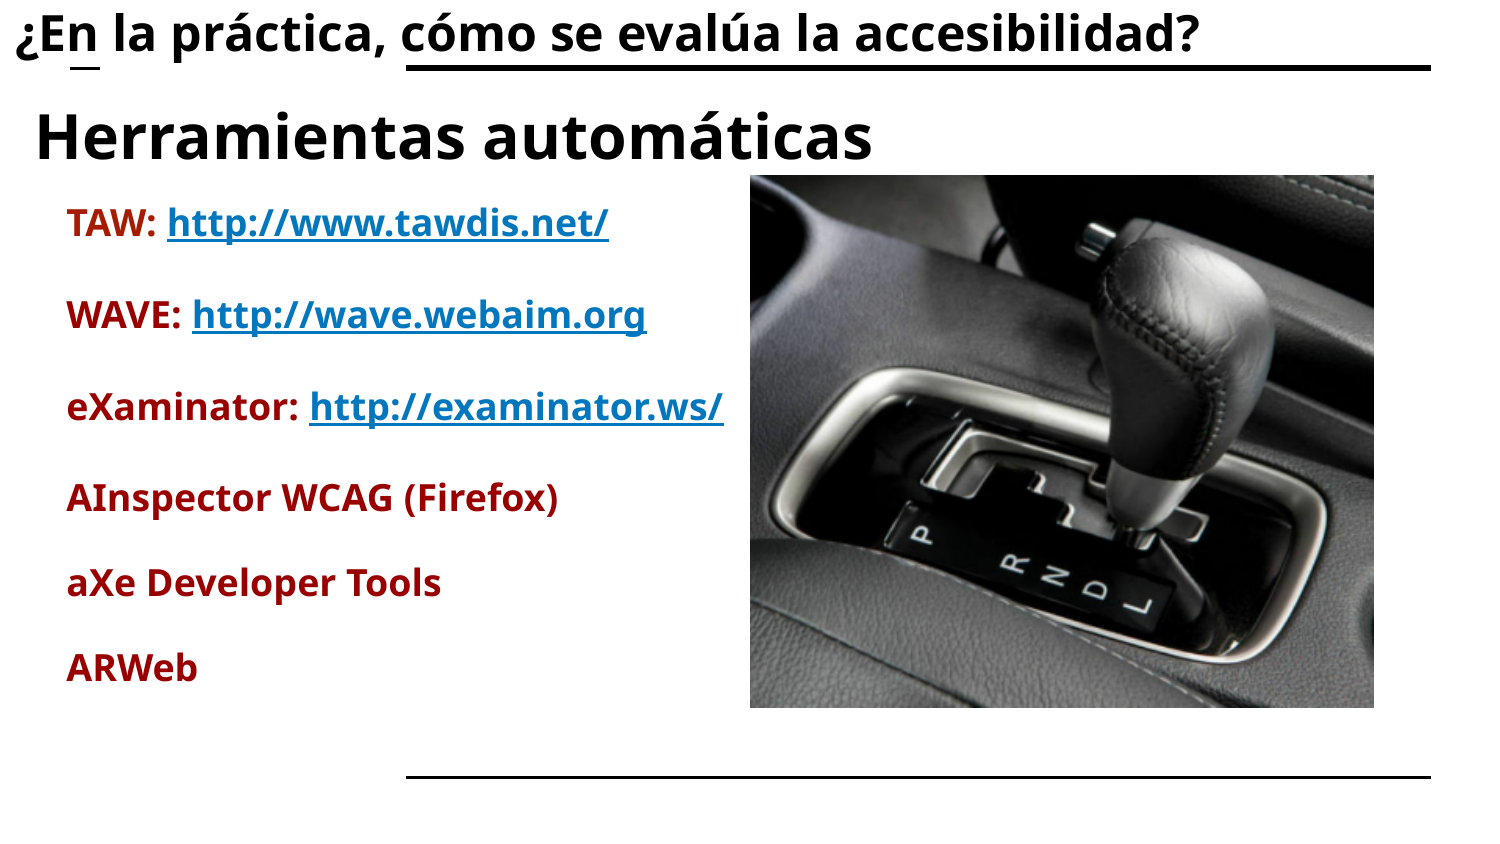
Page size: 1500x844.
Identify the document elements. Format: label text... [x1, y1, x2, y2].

picture [749, 175, 1374, 708]
title Herramientas automáticas [19, 81, 1451, 186]
text_box ¿En la práctica, cómo se evalúa la accesibilidad? [0, 0, 1356, 75]
list TAW: http://www.tawdis.net/ WAVE: http://wave.webaim.org eXaminator: http://examinator.ws/ AInspector WCAG (Firefox) aXe Developer Tools ARWeb [51, 176, 1426, 746]
